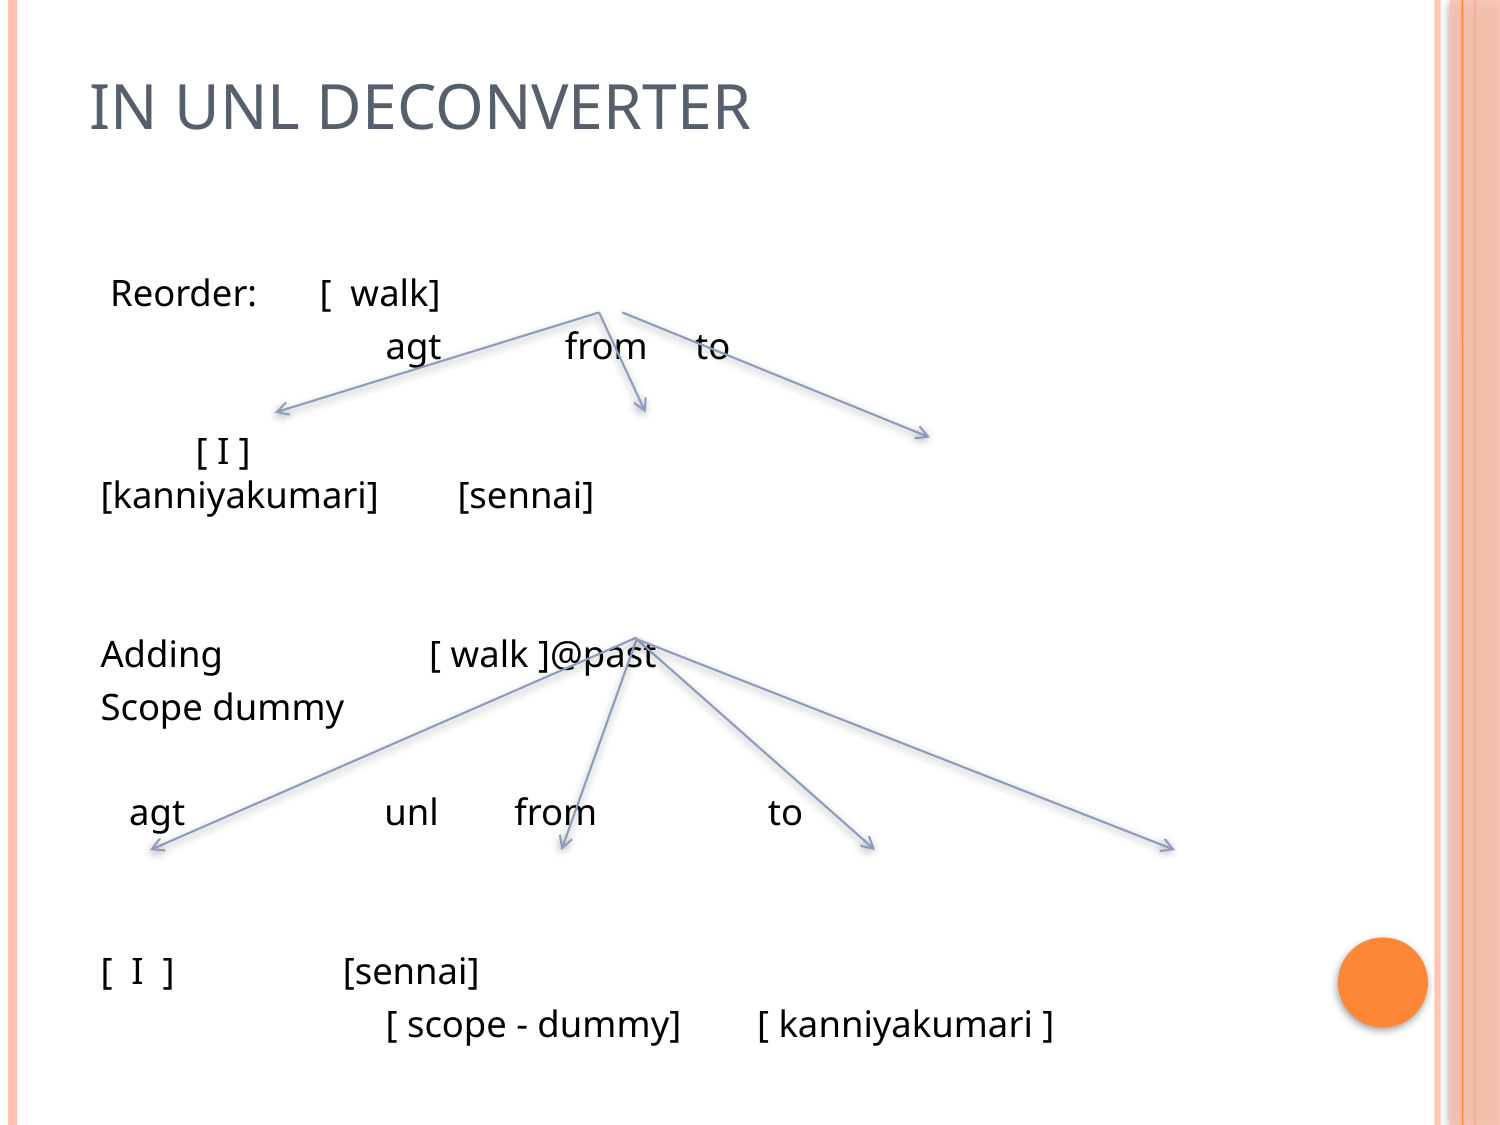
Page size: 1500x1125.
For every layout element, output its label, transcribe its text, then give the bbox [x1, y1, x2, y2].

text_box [598, 311, 619, 413]
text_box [621, 311, 931, 439]
title In UNL DeConverter [75, 37, 1300, 150]
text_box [149, 636, 563, 851]
list Reorder: [ walk] agt from to [ I ] [kanniyakumari] [sennai] Adding [ walk ]@past Scope dummy agt unl from to [ I ] [sennai] [ scope - dummy] [ kanniyakumari ] [75, 262, 1300, 1062]
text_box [274, 311, 596, 413]
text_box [636, 638, 1176, 851]
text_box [560, 638, 632, 851]
